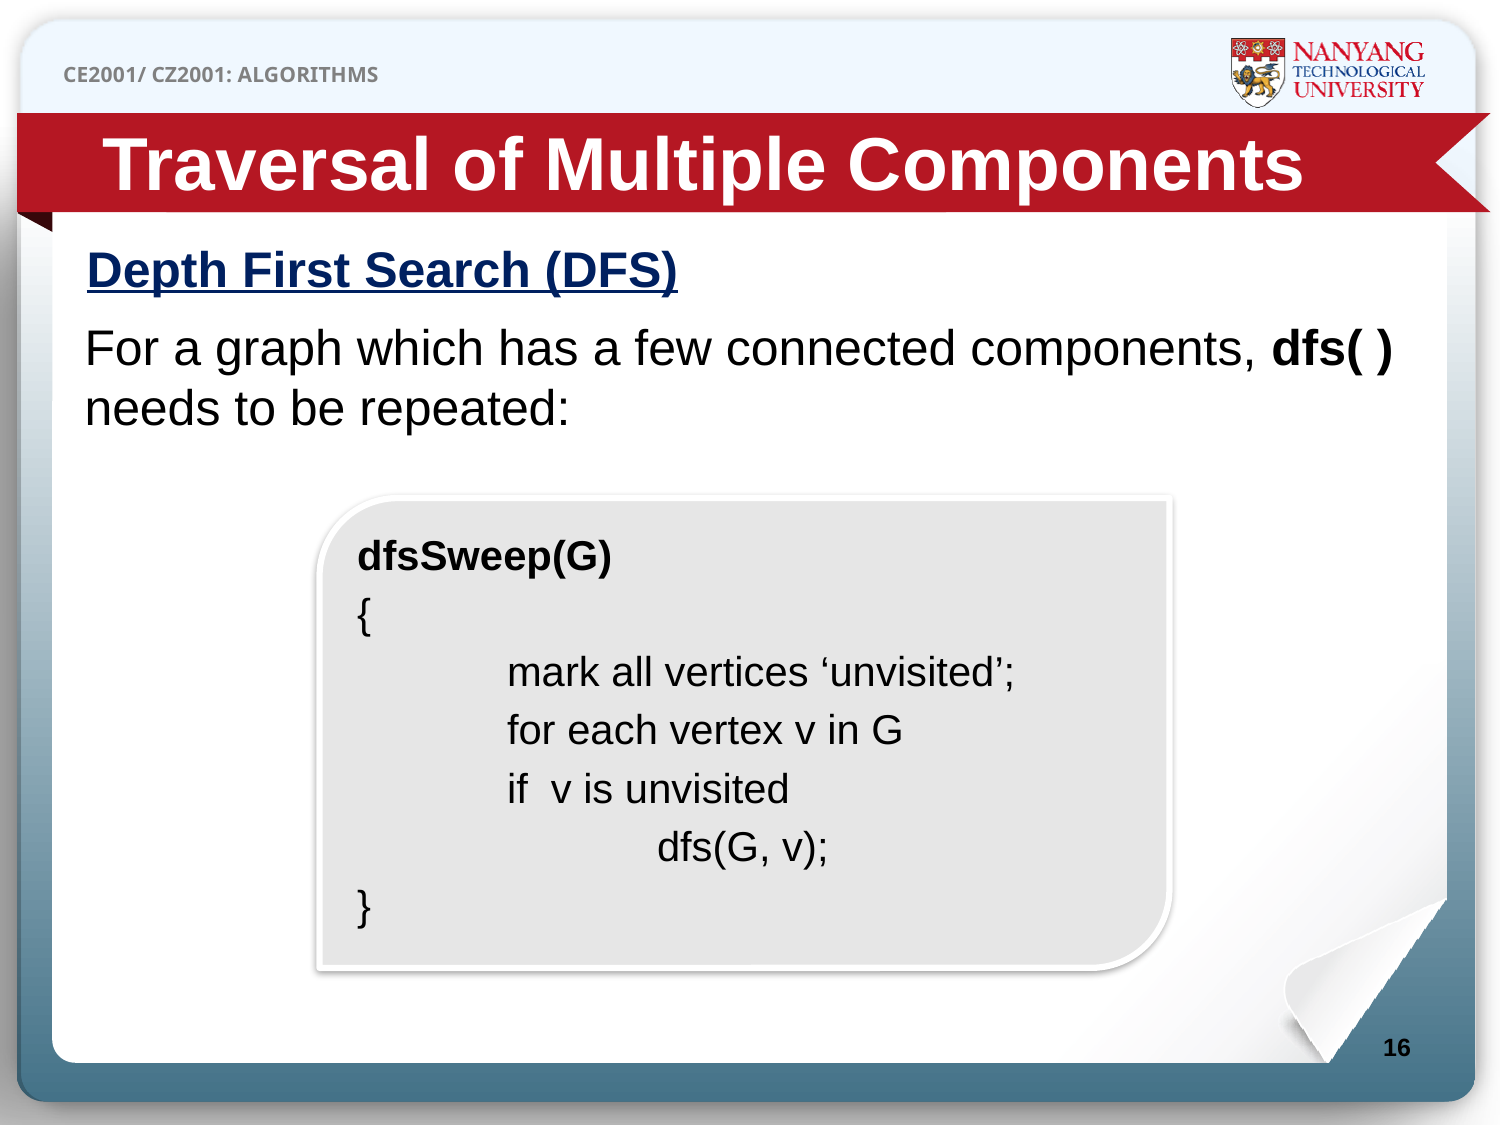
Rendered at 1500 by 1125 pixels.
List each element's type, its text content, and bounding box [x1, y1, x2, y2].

list For a graph which has a few connected components, dfs( ) needs to be repeated: [69, 308, 1420, 467]
list Traversal of Multiple Components [55, 119, 1355, 201]
text_box dfsSweep(G) { mark all vertices ‘unvisited’; for each vertex v in G if v is unvisited dfs(G, v); } [316, 494, 1173, 972]
picture [0, 0, 1500, 1125]
text_box Depth First Search (DFS) [71, 229, 1355, 303]
